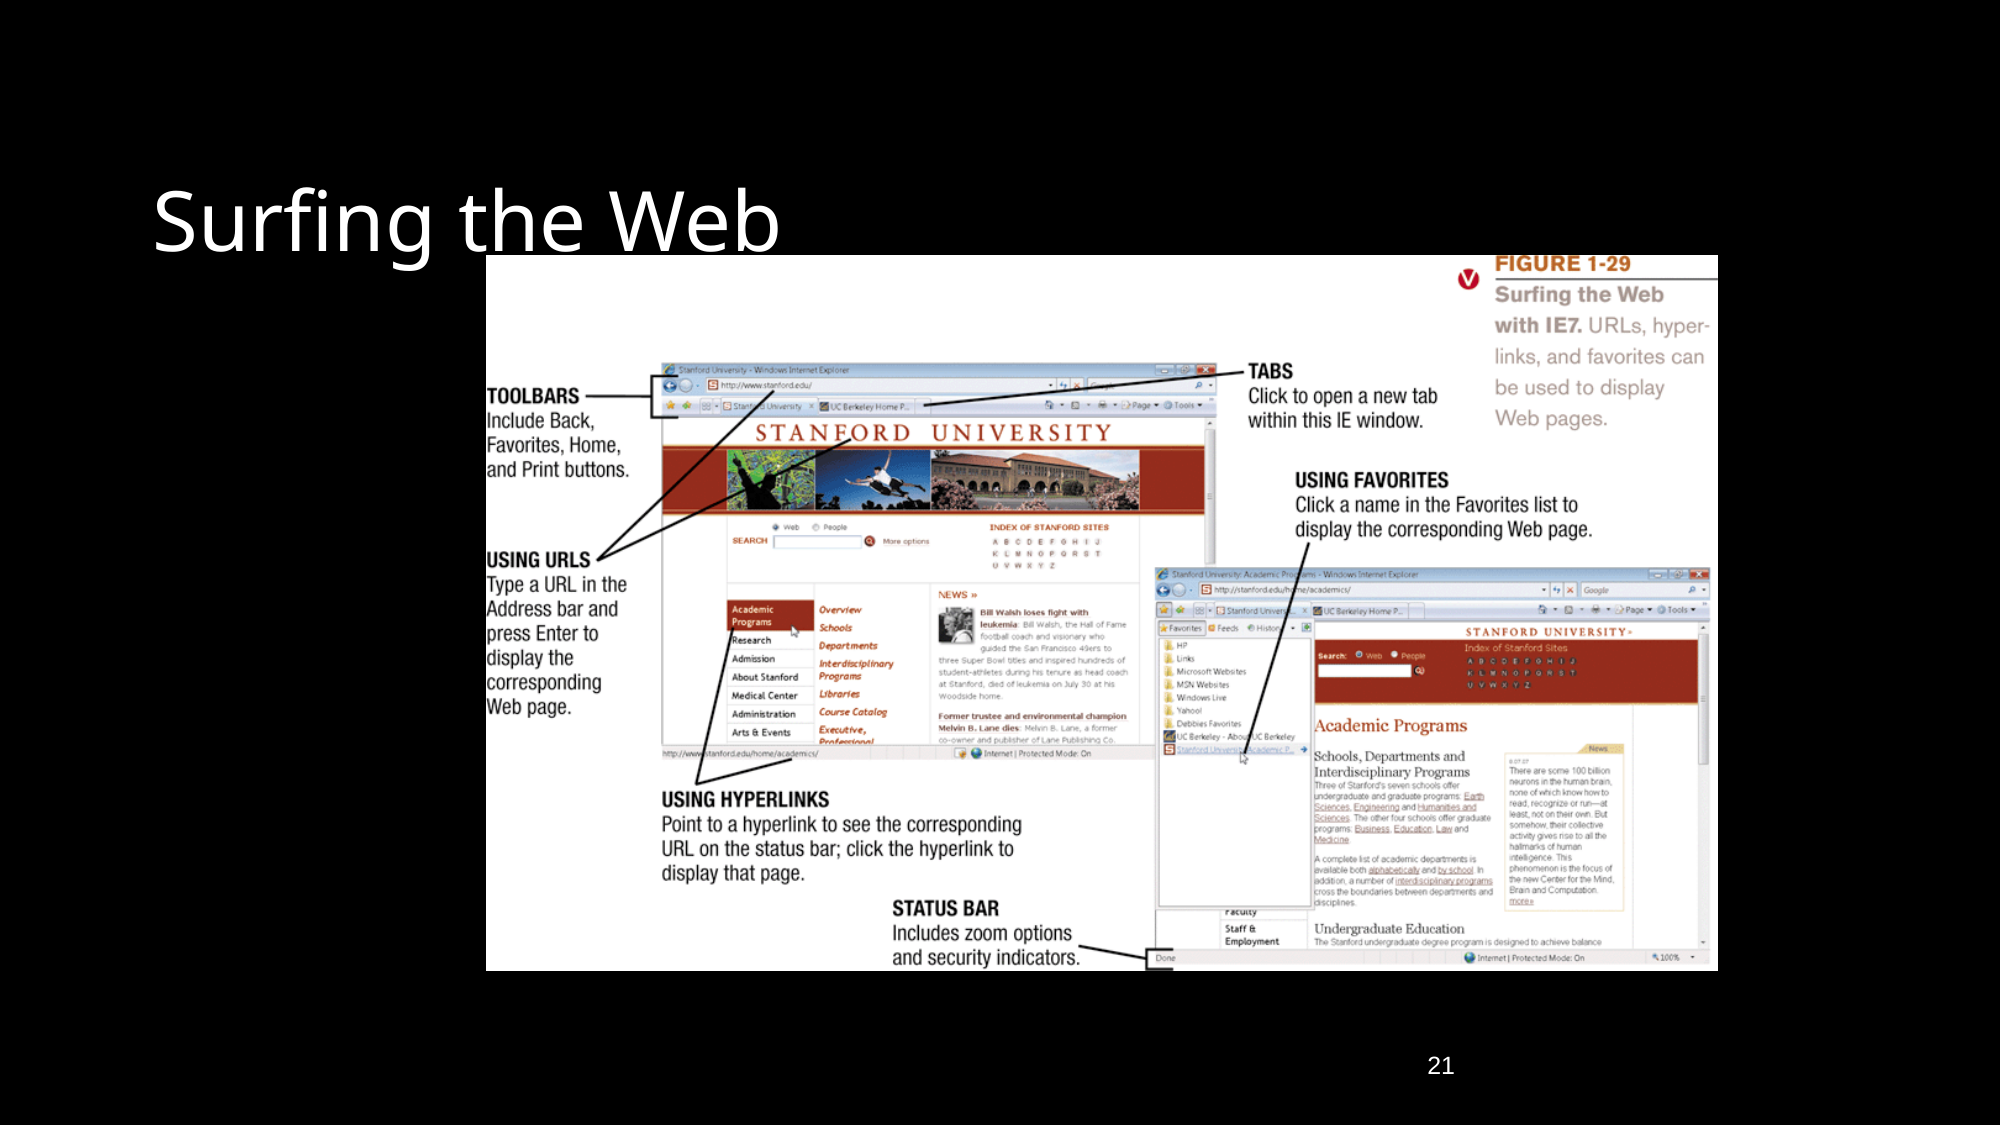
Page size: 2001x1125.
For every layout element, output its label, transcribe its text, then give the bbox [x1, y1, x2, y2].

slide_number 21 [1412, 1042, 1863, 1103]
picture [486, 255, 1719, 971]
title Surfing the Web [137, 59, 1863, 278]
